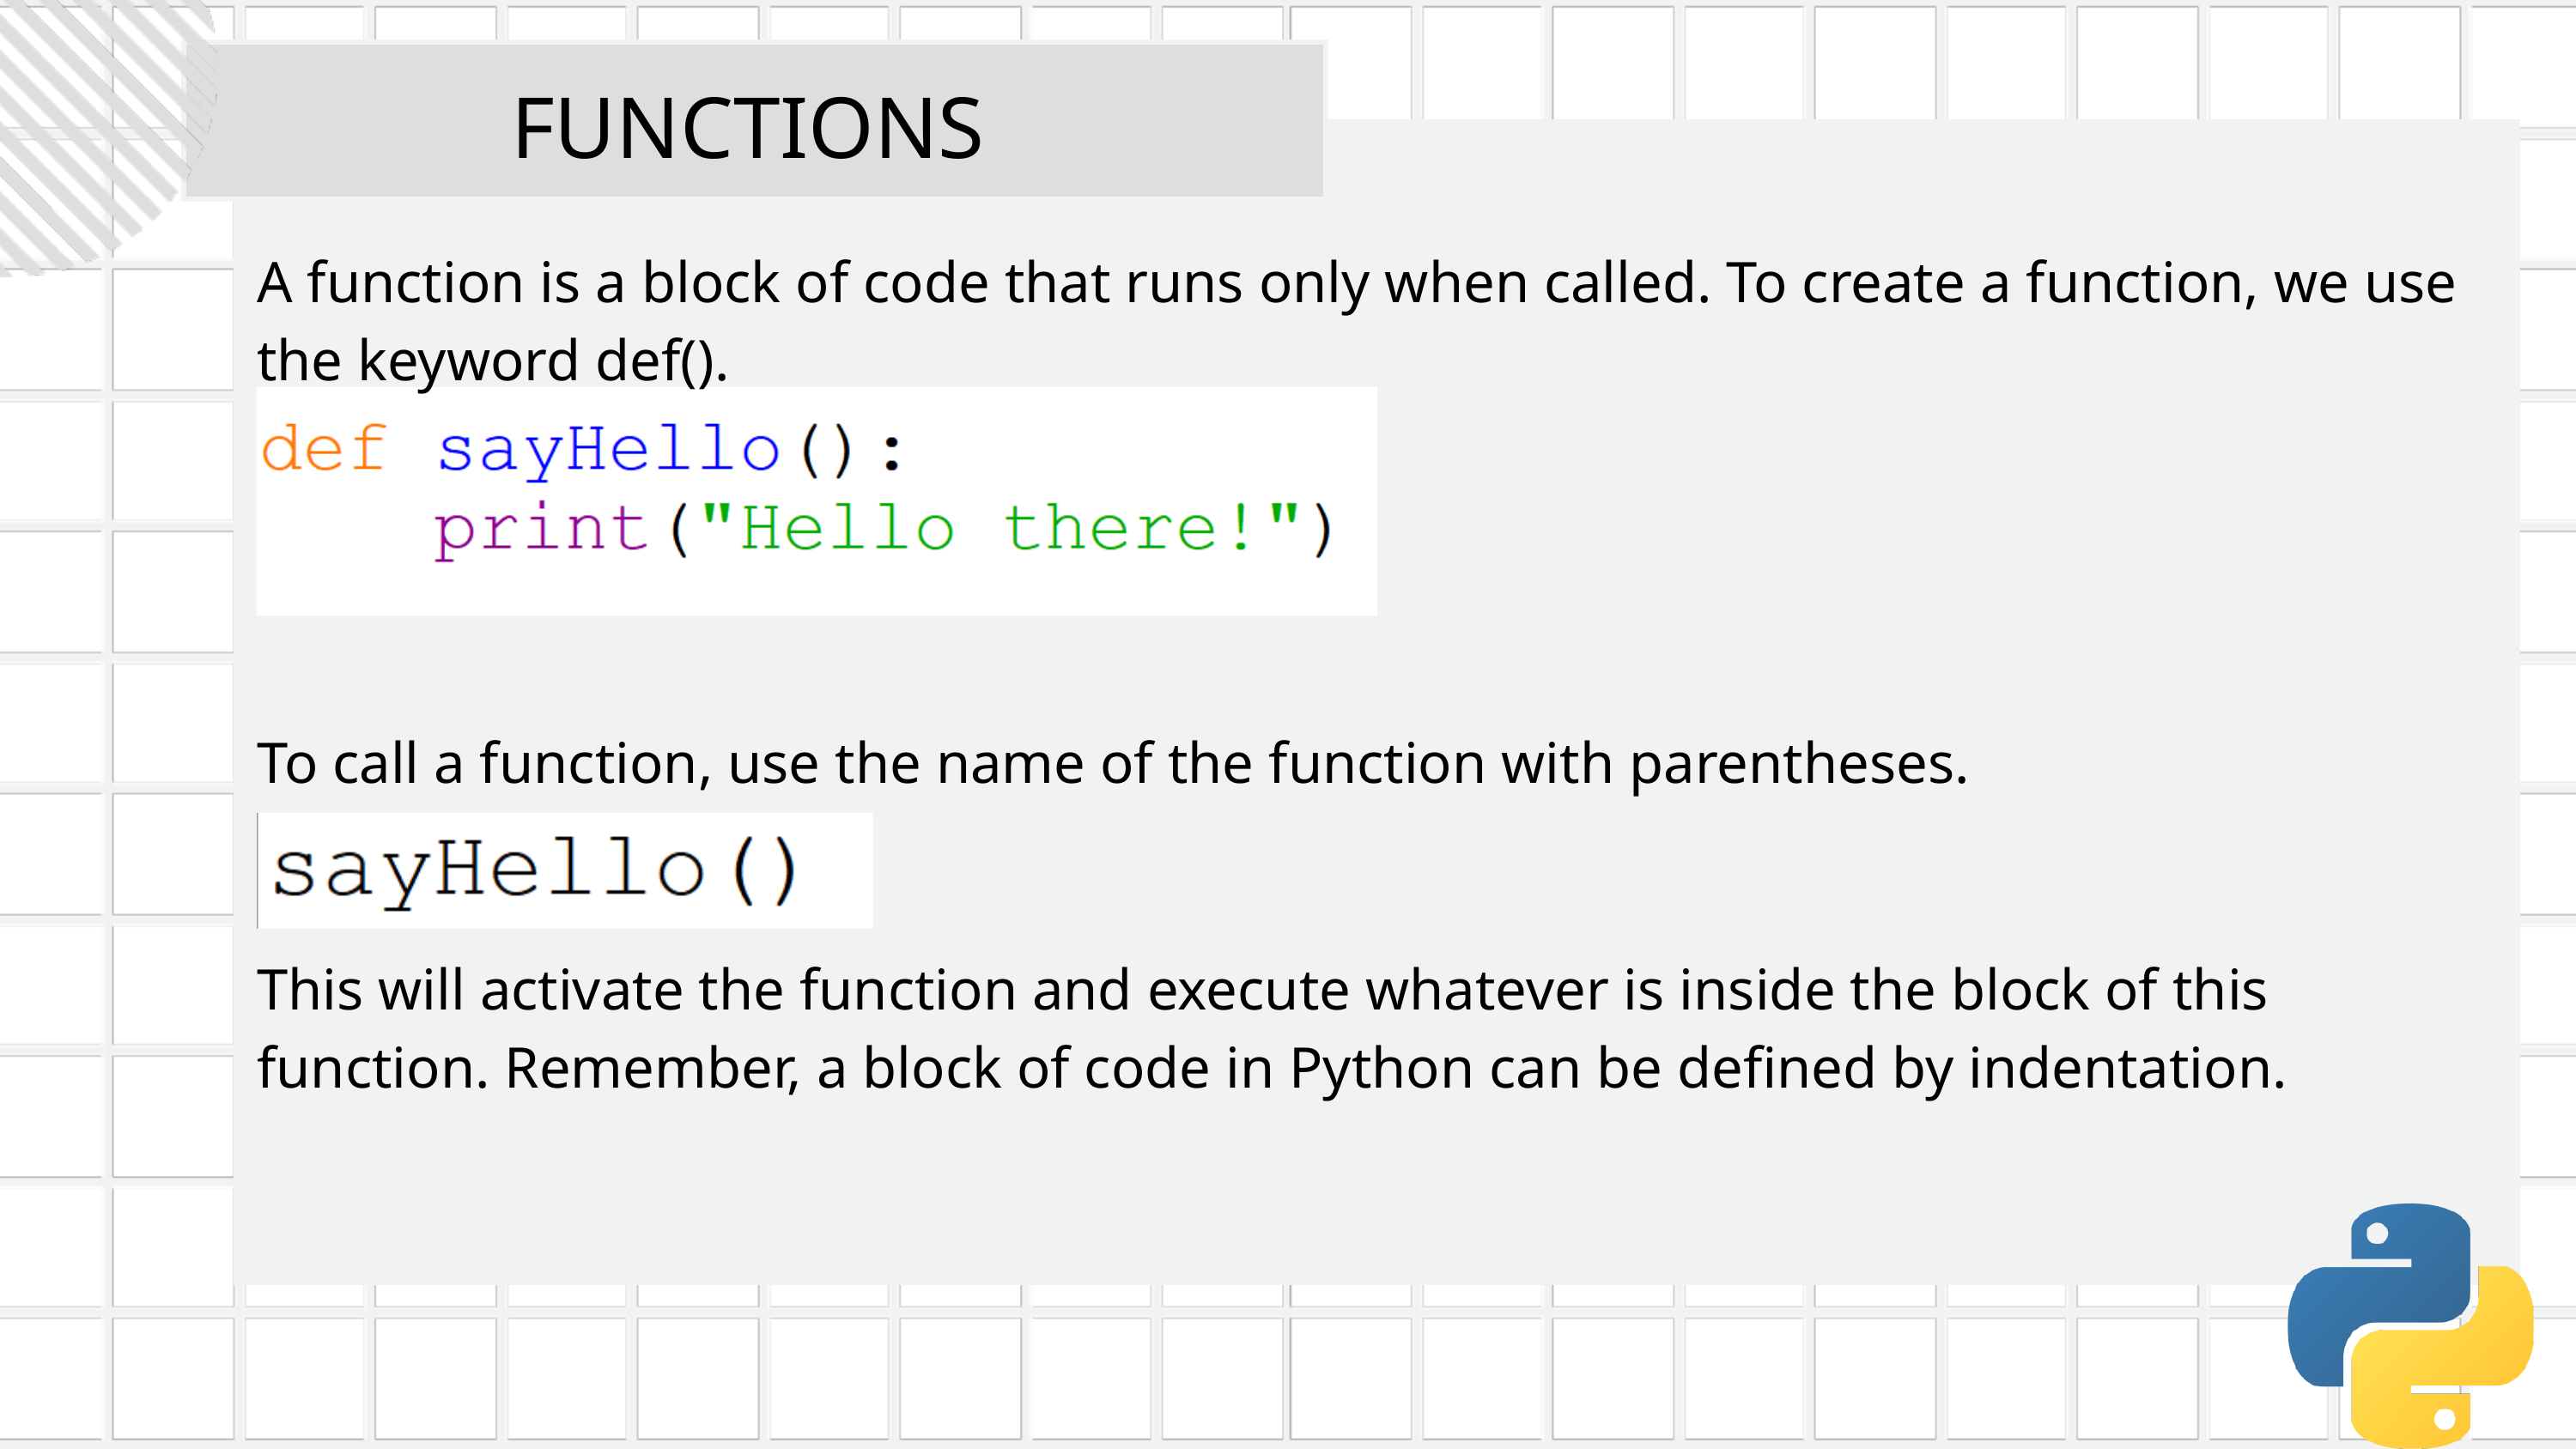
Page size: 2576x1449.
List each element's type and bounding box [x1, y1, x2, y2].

text_box [183, 42, 1326, 200]
text_box [234, 118, 2521, 1286]
text_box [0, 0, 2576, 1449]
